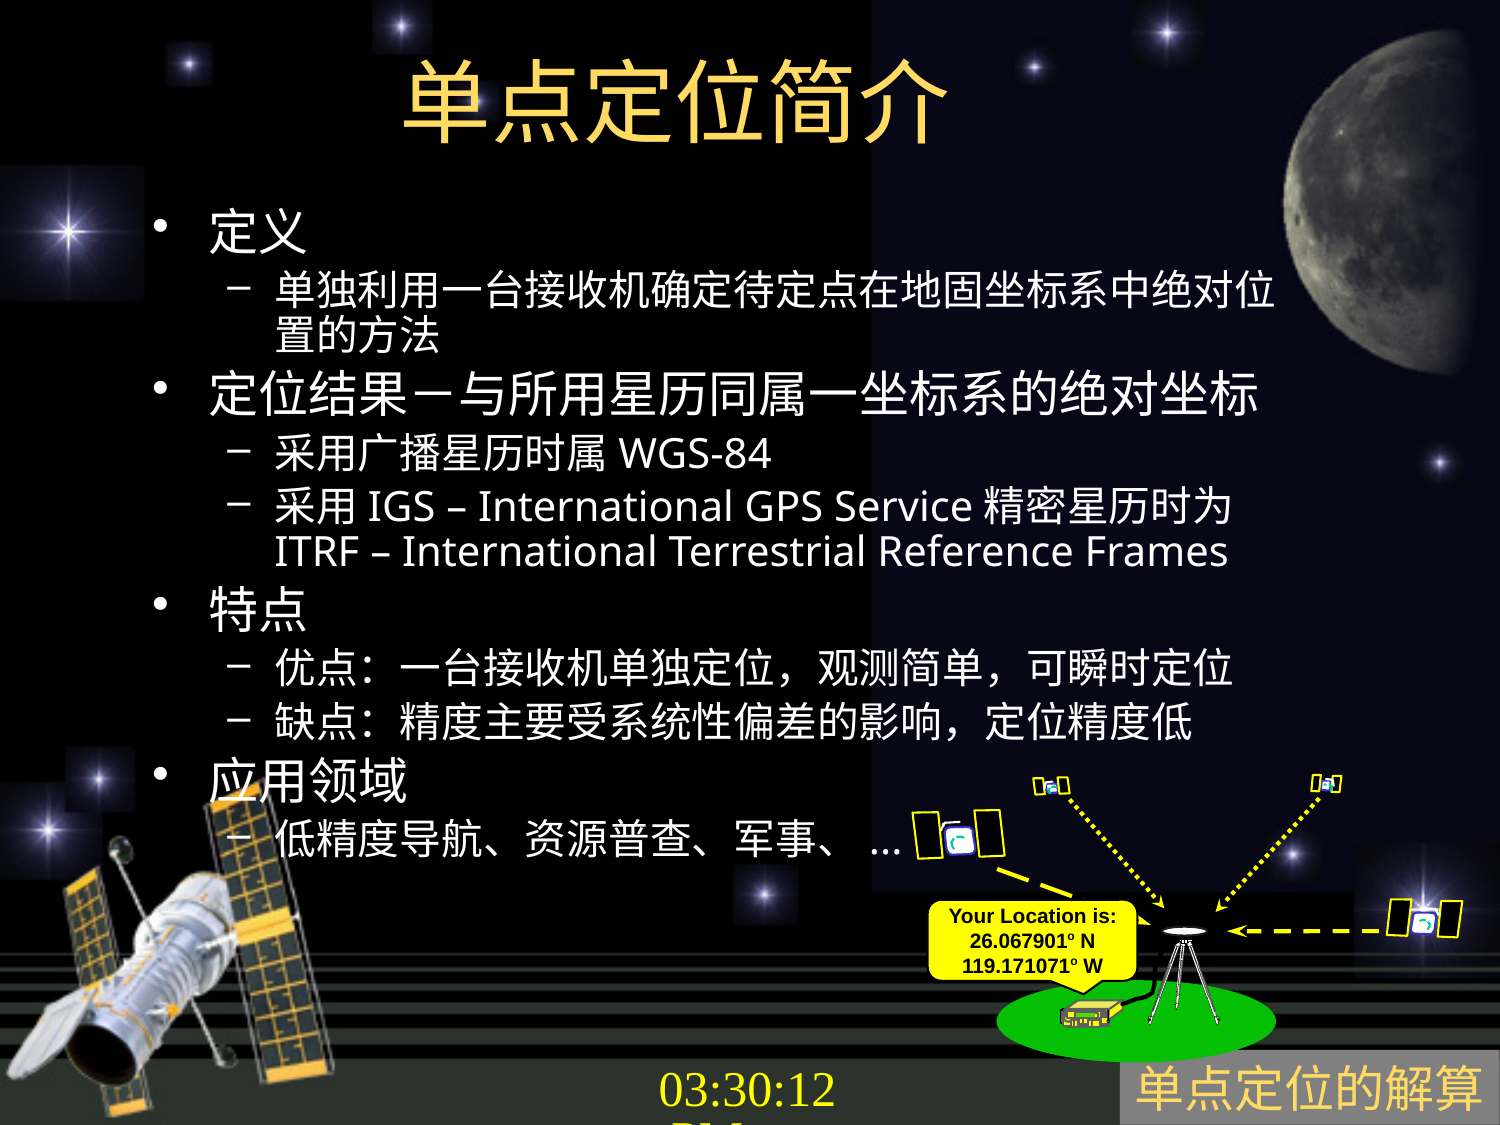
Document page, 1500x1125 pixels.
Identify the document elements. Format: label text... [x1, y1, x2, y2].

picture [0, 0, 1500, 1125]
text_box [912, 774, 1463, 1063]
list 定义 单独利用一台接收机确定待定点在地固坐标系中绝对位置的方法 定位结果－与所用星历同属一坐标系的绝对坐标 采用广播星历时属WGS-84 采用IGS – International GPS Service精密星历时为ITRF – International Terrestrial Reference Frames 特点 优点：一台接收机单独定位，观测简单，可瞬时定位 缺点：精度主要受系统性偏差的影响，定位精度低 应用领域 低精度导航、资源普查、军事、... [137, 200, 1325, 1025]
title 单点定位简介 [37, 24, 1313, 175]
text_box 单点定位的解算 [1119, 1049, 1500, 1125]
